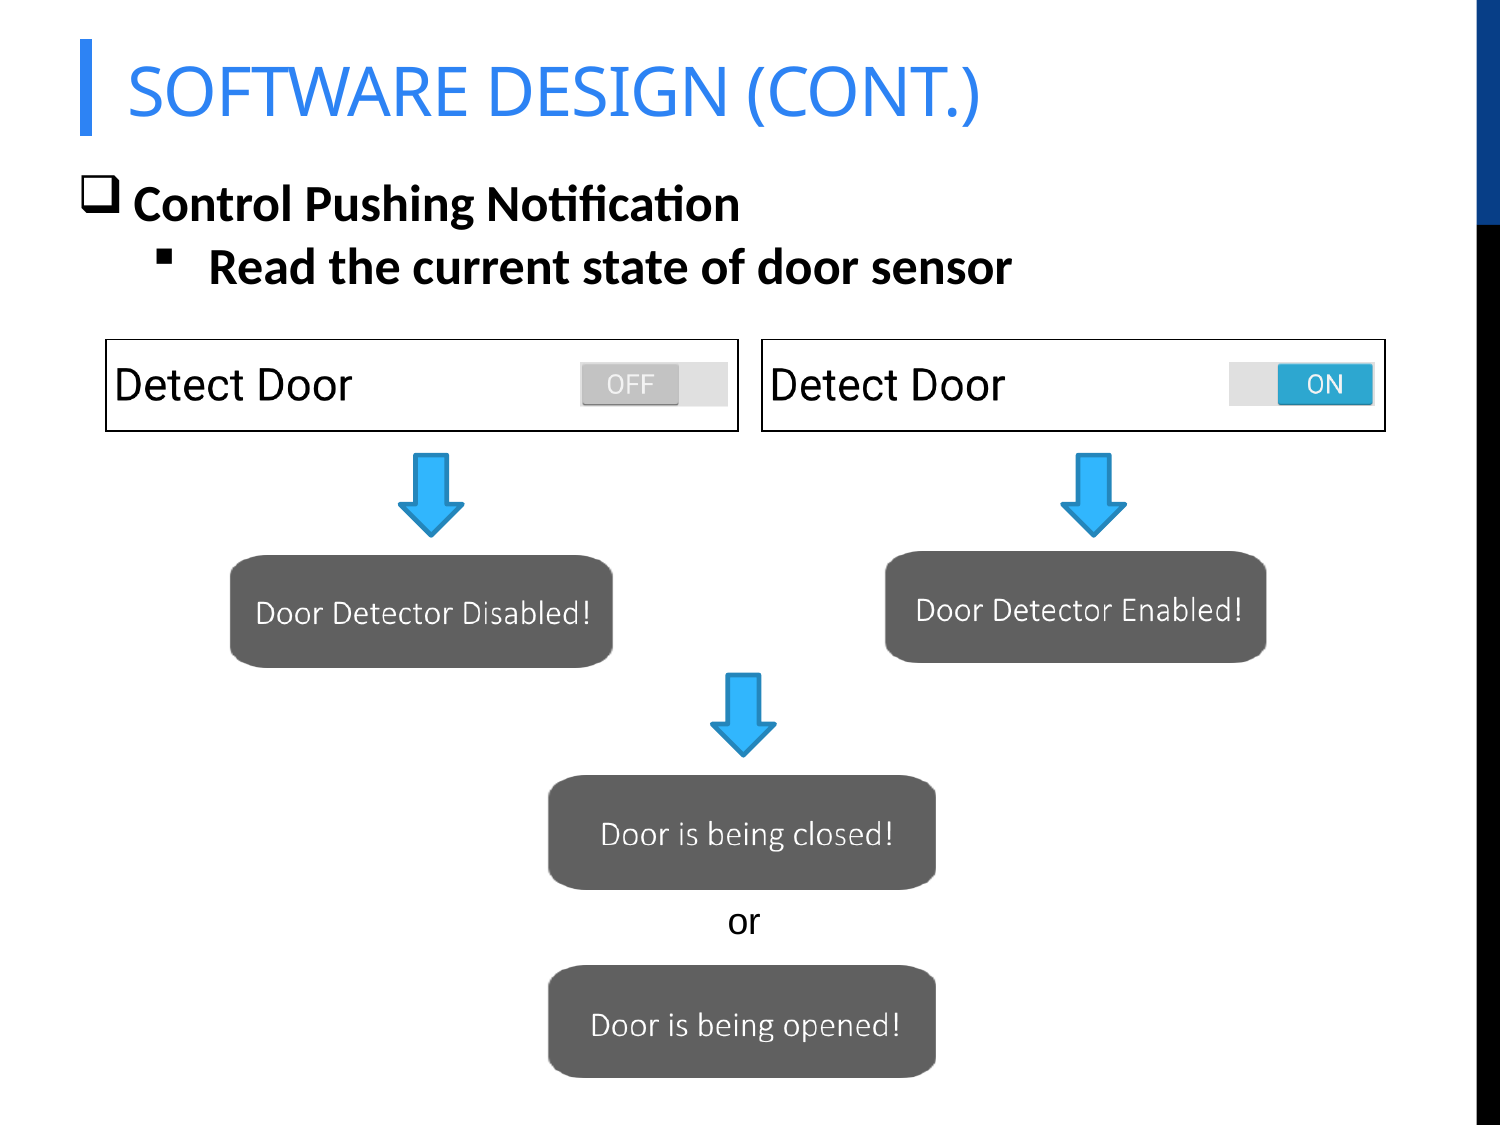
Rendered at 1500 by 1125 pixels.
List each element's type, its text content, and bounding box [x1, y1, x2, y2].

text_box [397, 452, 465, 538]
text_box [1060, 452, 1128, 538]
title SOFTWARE DESIGN (cont.) [112, 50, 1300, 138]
text_box Control Pushing Notification Read the current state of door sensor [62, 162, 1029, 303]
picture [761, 339, 1385, 431]
picture [880, 549, 1267, 663]
picture [223, 553, 621, 670]
picture [546, 961, 937, 1079]
text_box [709, 672, 777, 758]
text_box or [712, 896, 776, 950]
picture [106, 339, 738, 431]
picture [544, 774, 937, 892]
